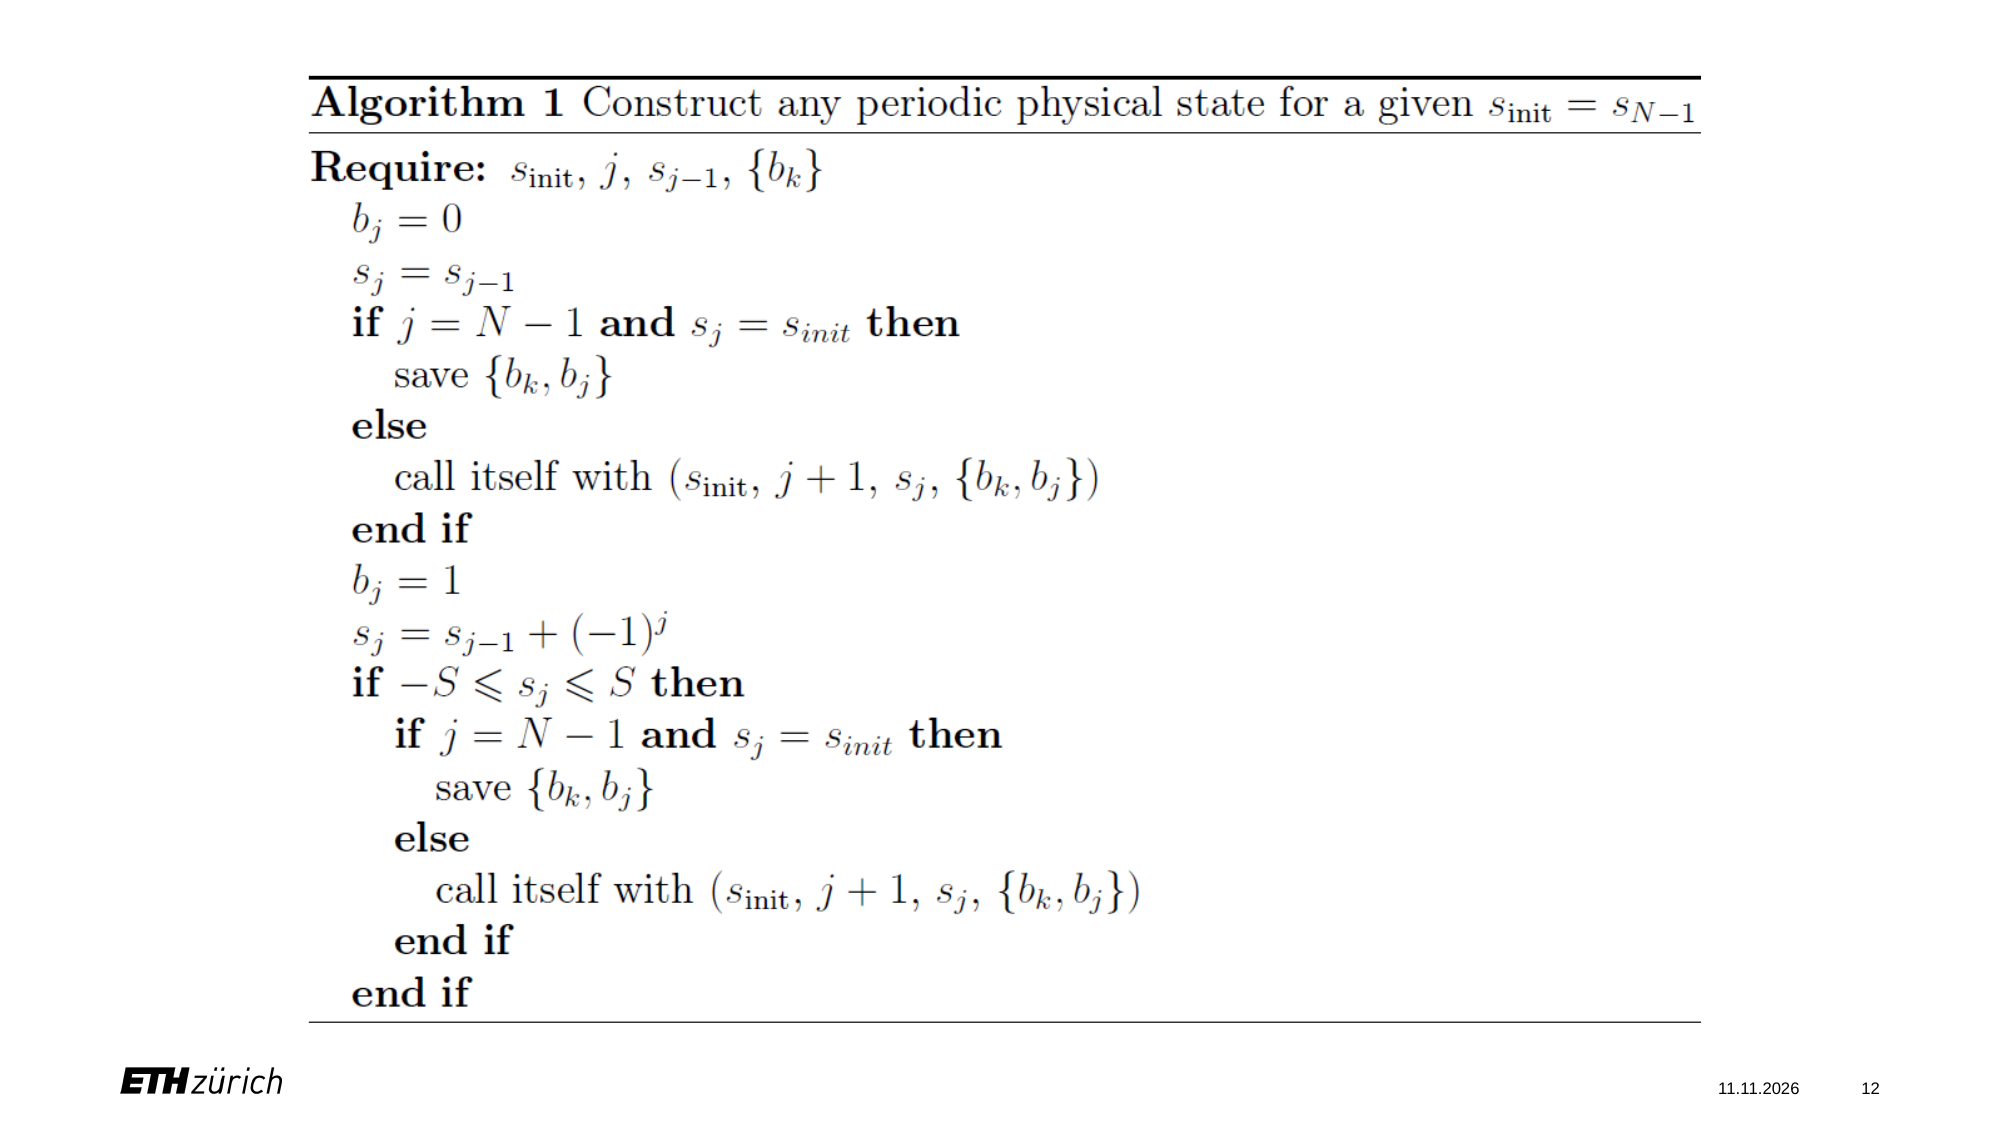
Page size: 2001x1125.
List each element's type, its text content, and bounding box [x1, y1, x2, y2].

picture [120, 1067, 282, 1094]
picture [299, 71, 1701, 1028]
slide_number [1718, 1069, 1819, 1106]
slide_number 12 [1827, 1069, 1880, 1106]
